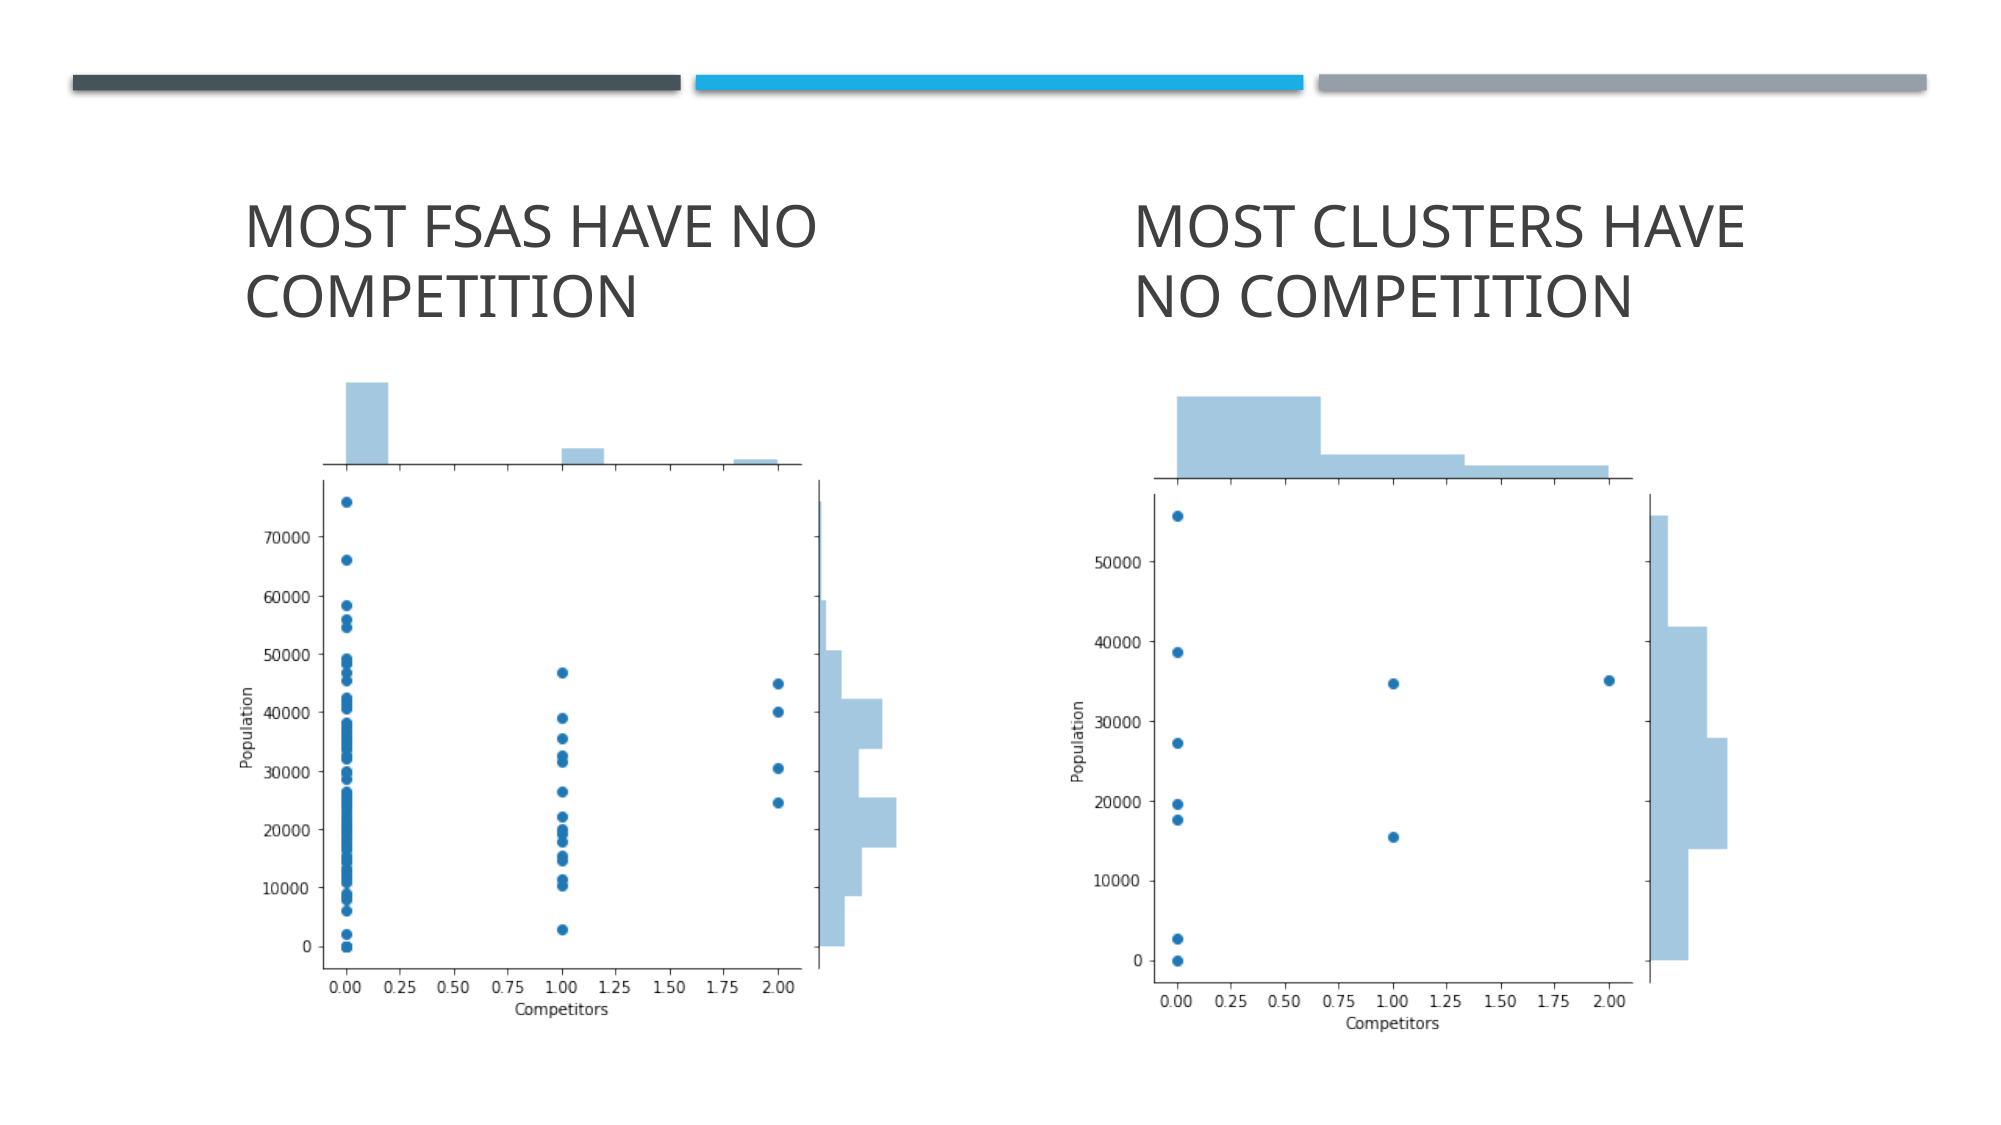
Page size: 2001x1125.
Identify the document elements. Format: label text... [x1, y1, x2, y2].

title most fsas have no competition [229, 141, 978, 337]
picture [1059, 378, 1749, 1042]
picture [228, 364, 918, 1028]
text_box Most clusters have no competition [1118, 141, 1868, 337]
